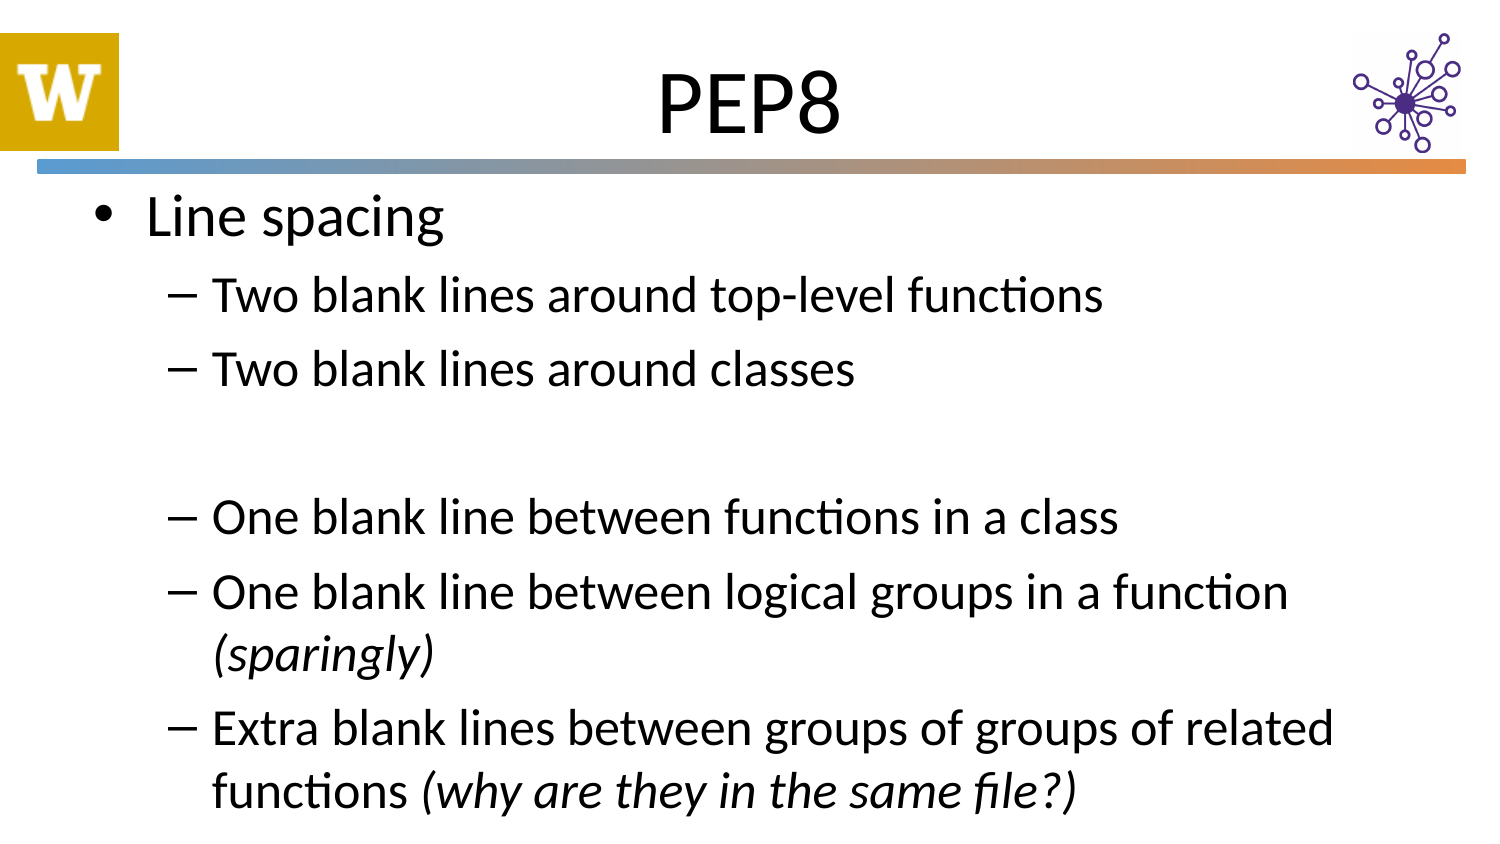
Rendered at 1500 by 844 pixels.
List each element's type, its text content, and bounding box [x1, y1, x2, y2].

list Line spacing Two blank lines around top-level functions Two blank lines around classes One blank line between functions in a class One blank line between logical groups in a function (sparingly) Extra blank lines between groups of groups of related functions (why are they in the same file?) [75, 168, 1425, 732]
picture [0, 33, 75, 151]
picture [1425, 33, 1461, 153]
title PEP8 [75, 33, 1425, 168]
